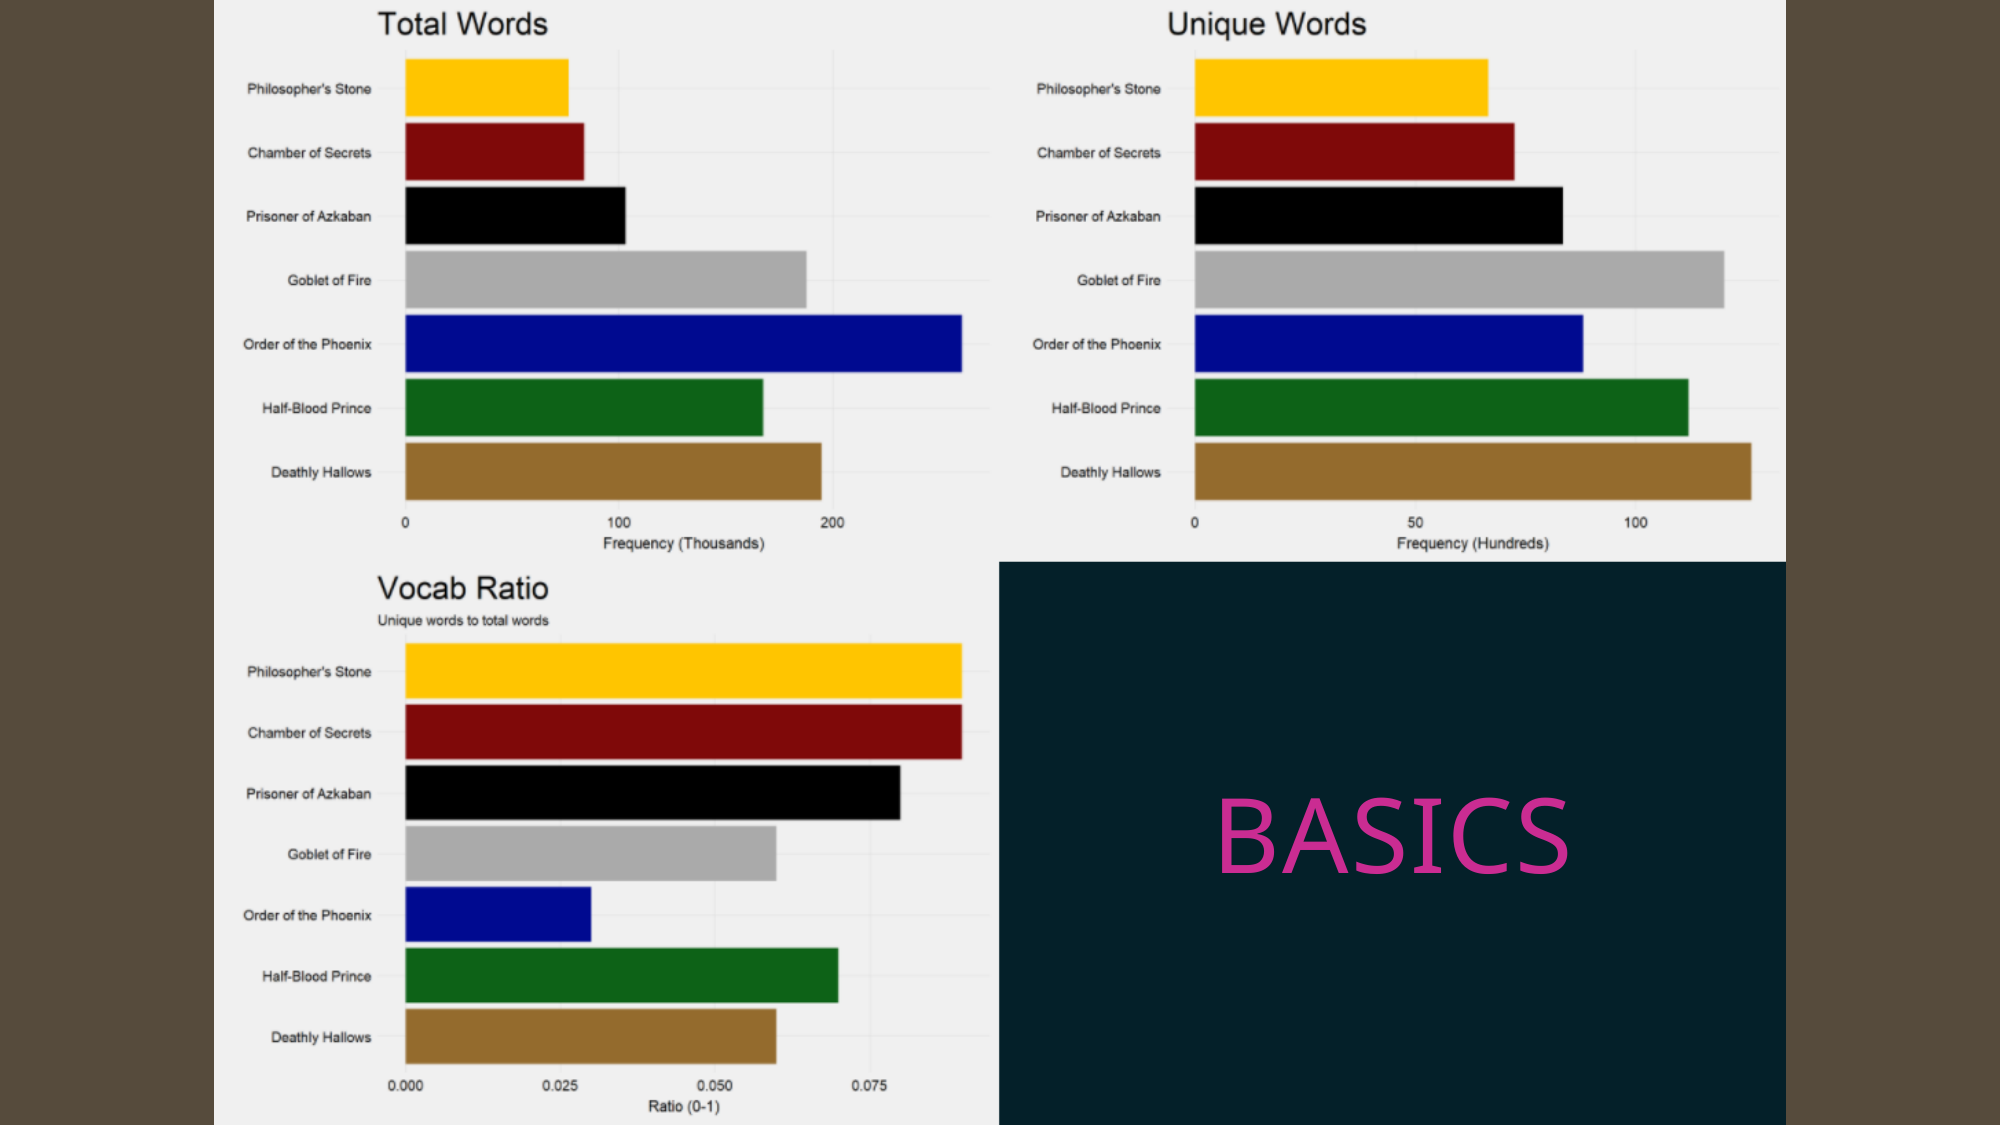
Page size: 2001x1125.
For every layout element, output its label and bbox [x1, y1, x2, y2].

picture [213, 0, 1787, 1125]
